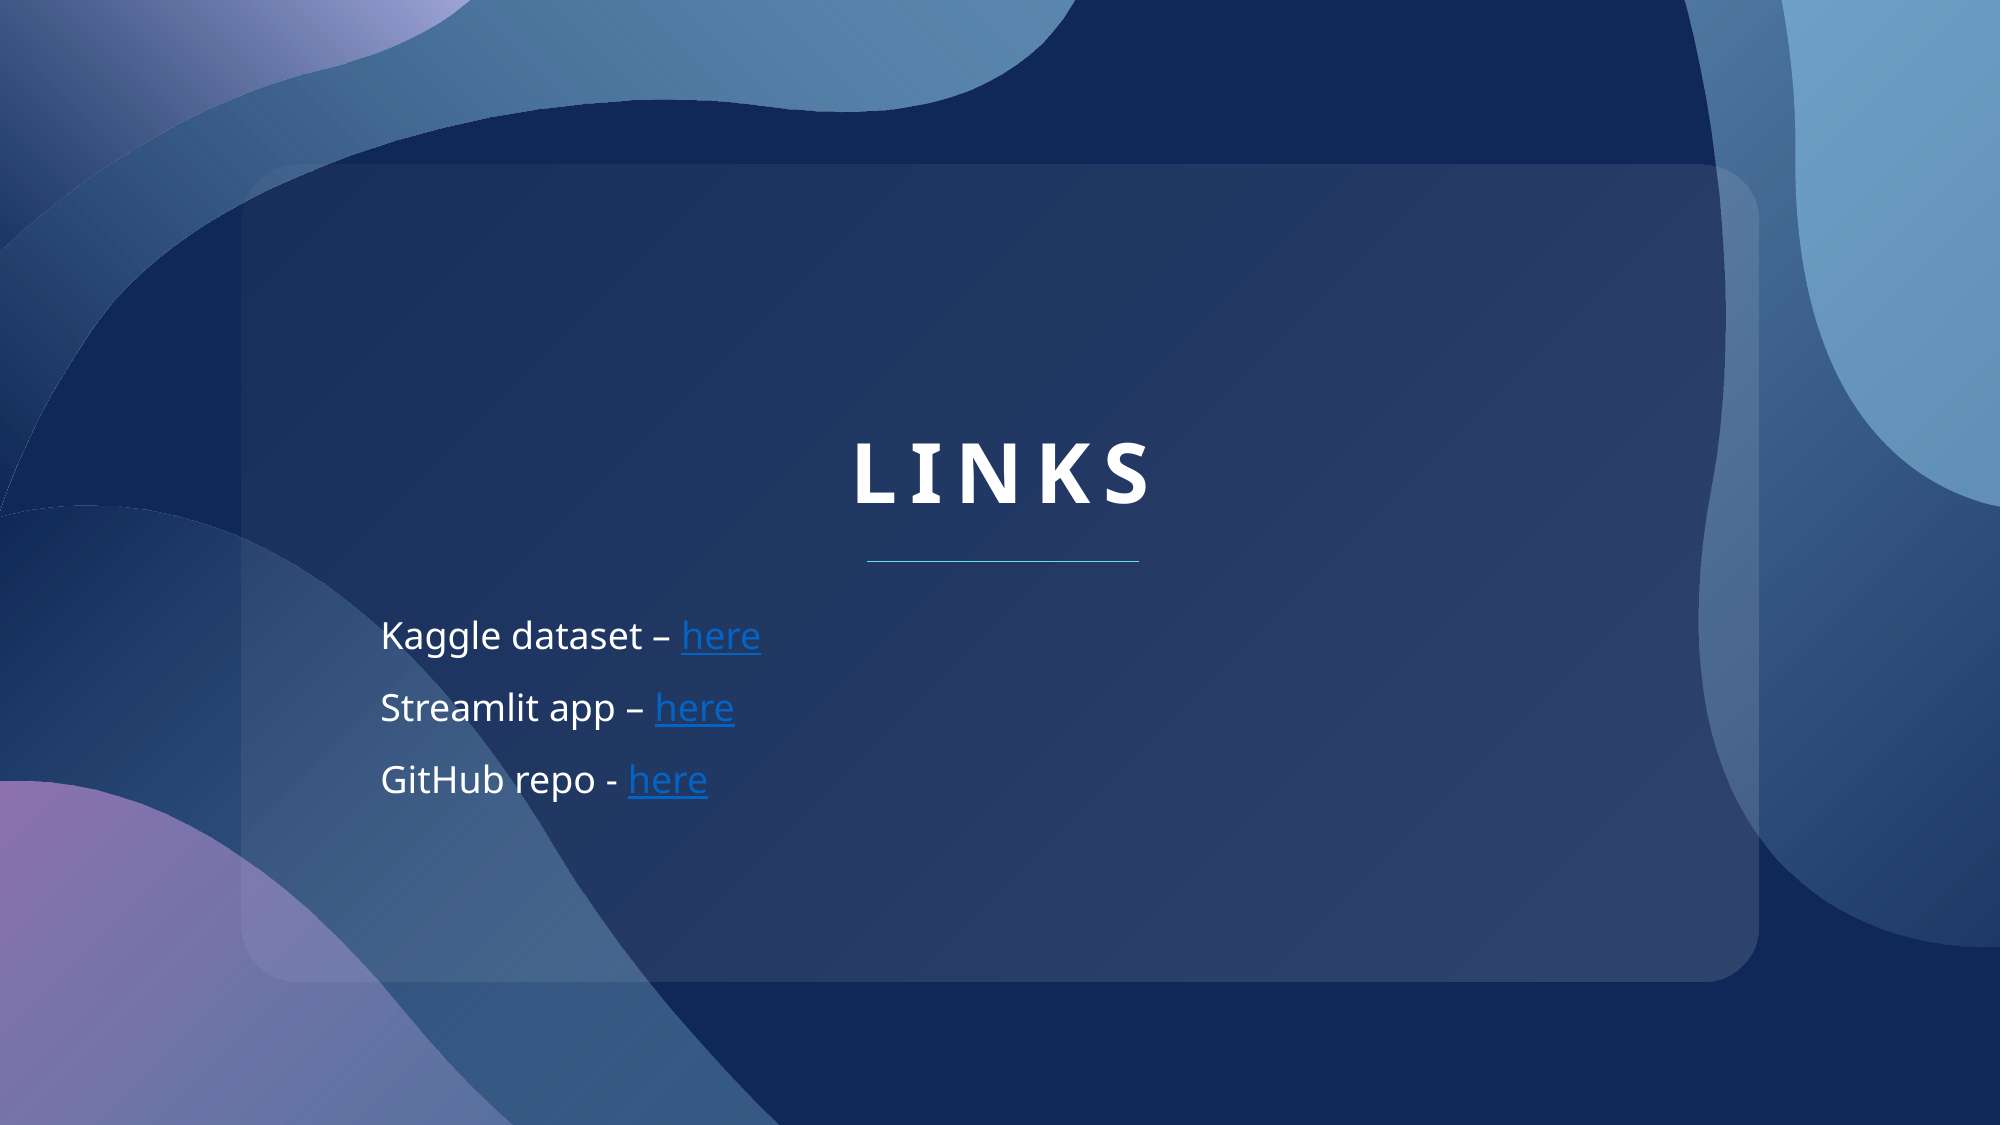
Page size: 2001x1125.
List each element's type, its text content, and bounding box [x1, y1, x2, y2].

title Links [365, 353, 1635, 530]
subtitle Kaggle dataset – here Streamlit app – here GitHub repo - here [365, 604, 1635, 791]
